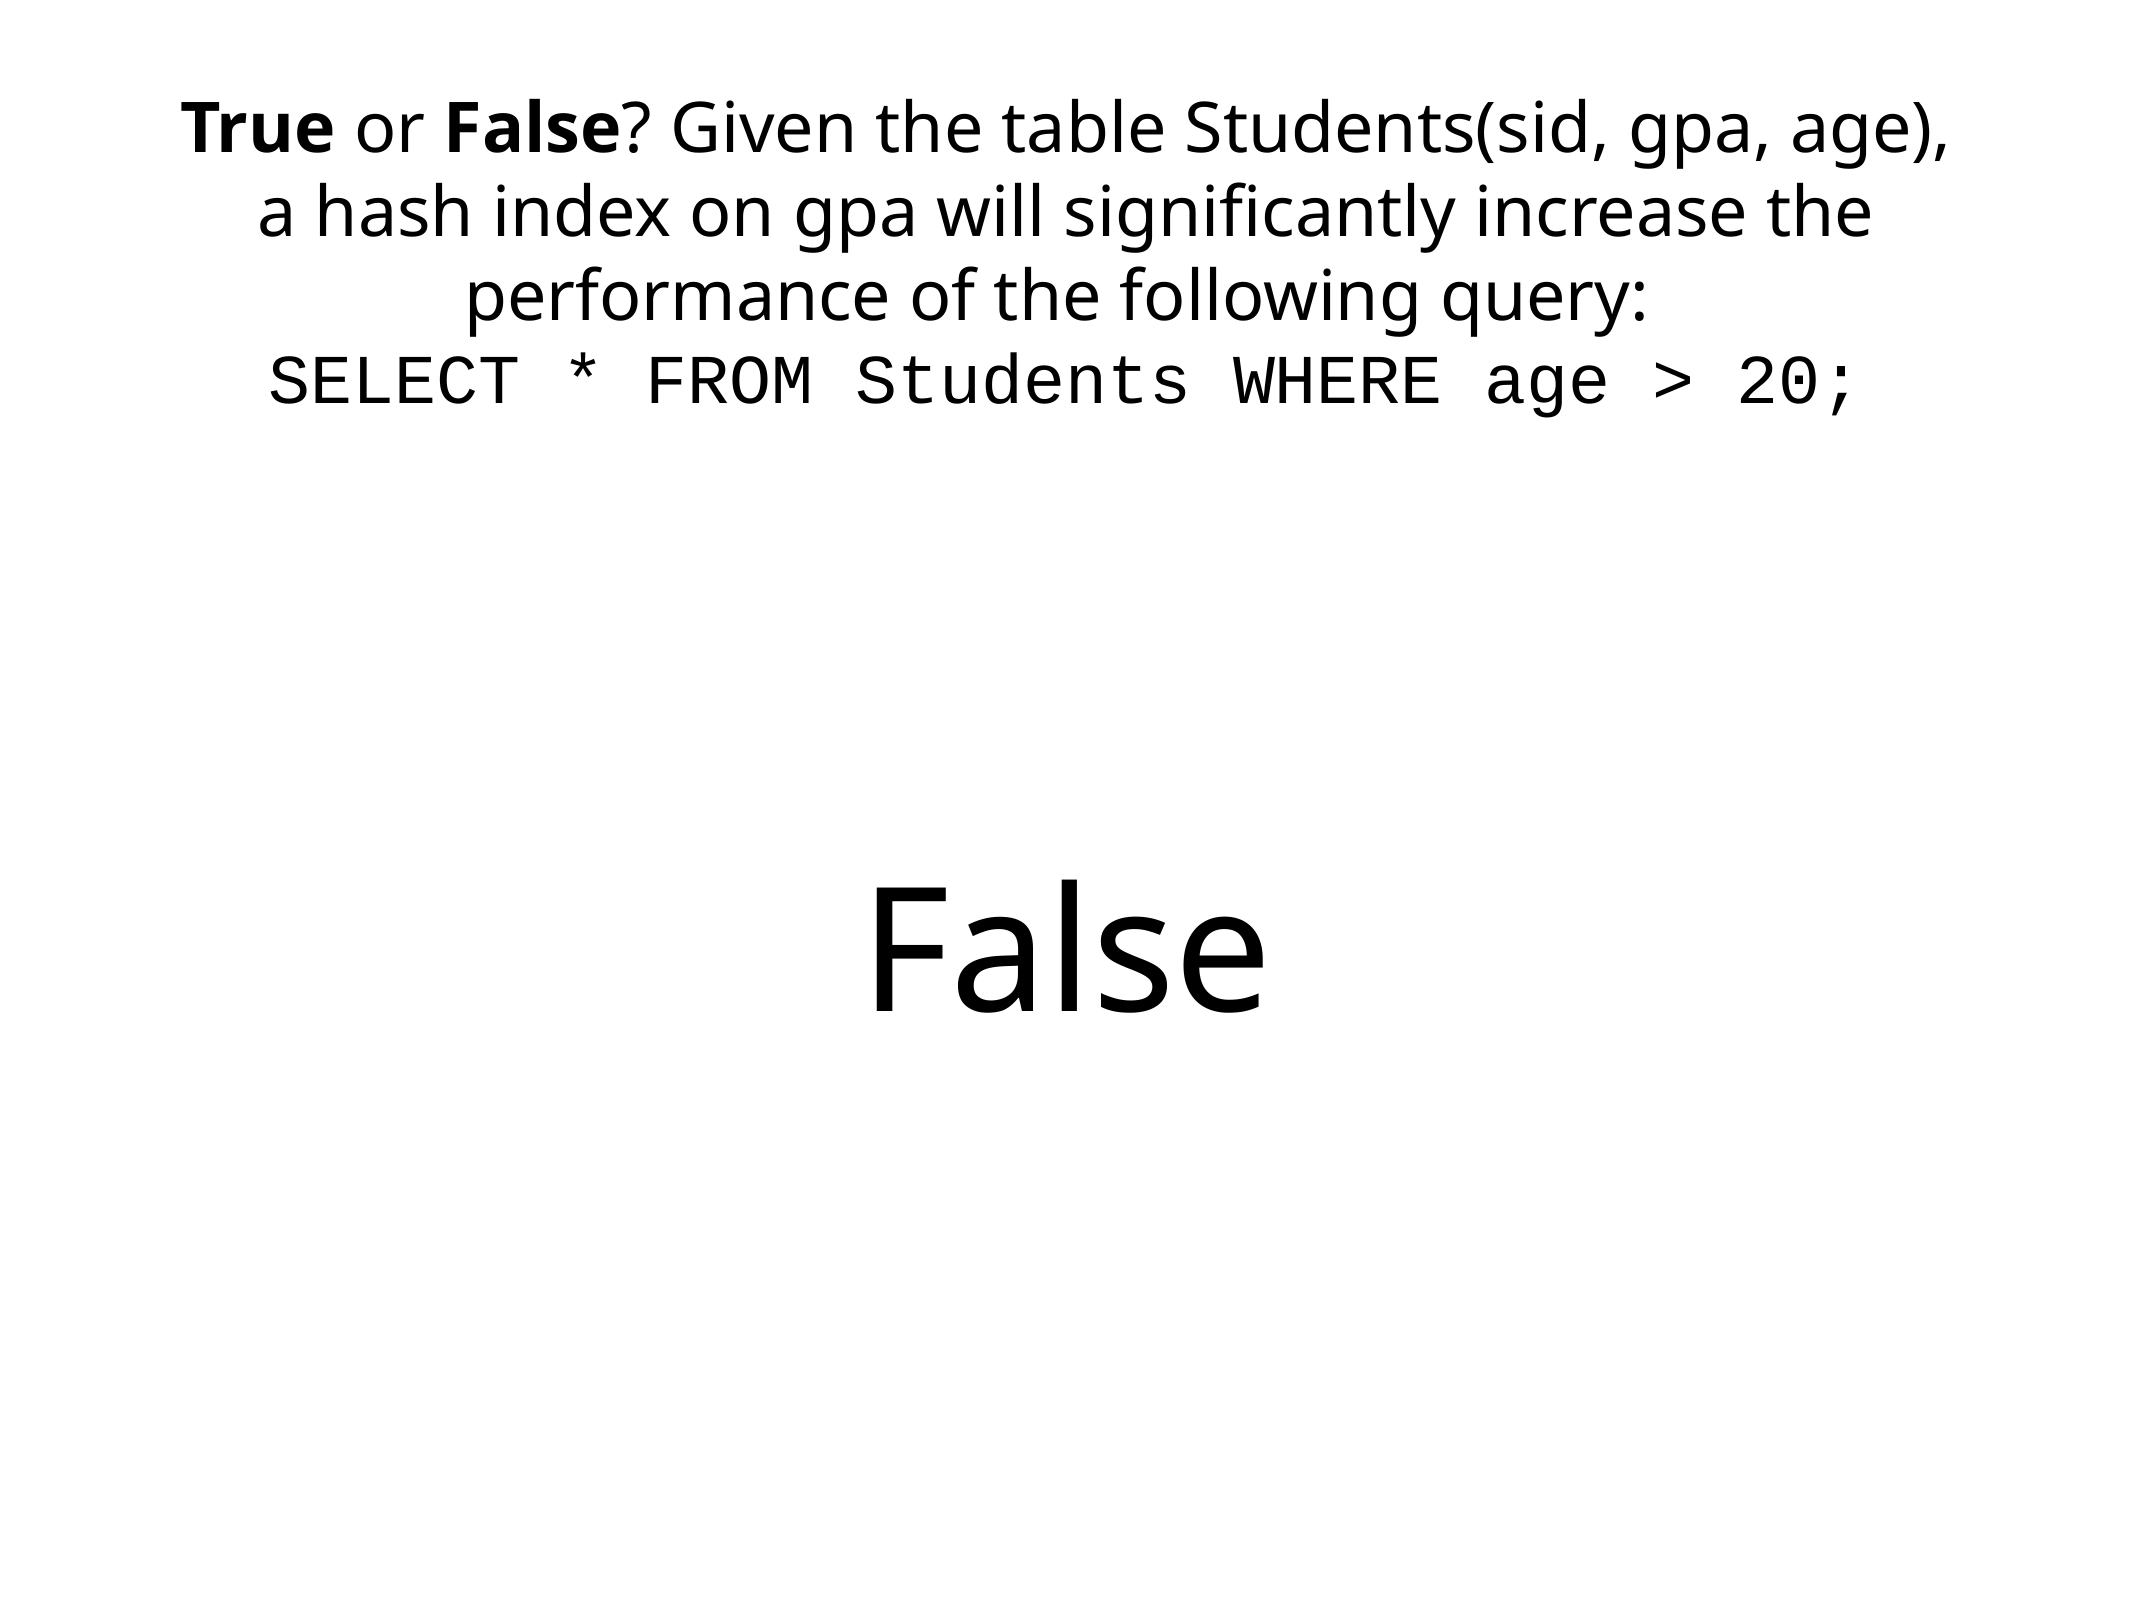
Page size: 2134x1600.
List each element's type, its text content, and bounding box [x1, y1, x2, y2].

list False [155, 426, 1978, 1459]
title True or False? Given the table Students(sid, gpa, age), a hash index on gpa will significantly increase the performance of the following query: SELECT * FROM Students WHERE age > 20; [155, 72, 1978, 426]
